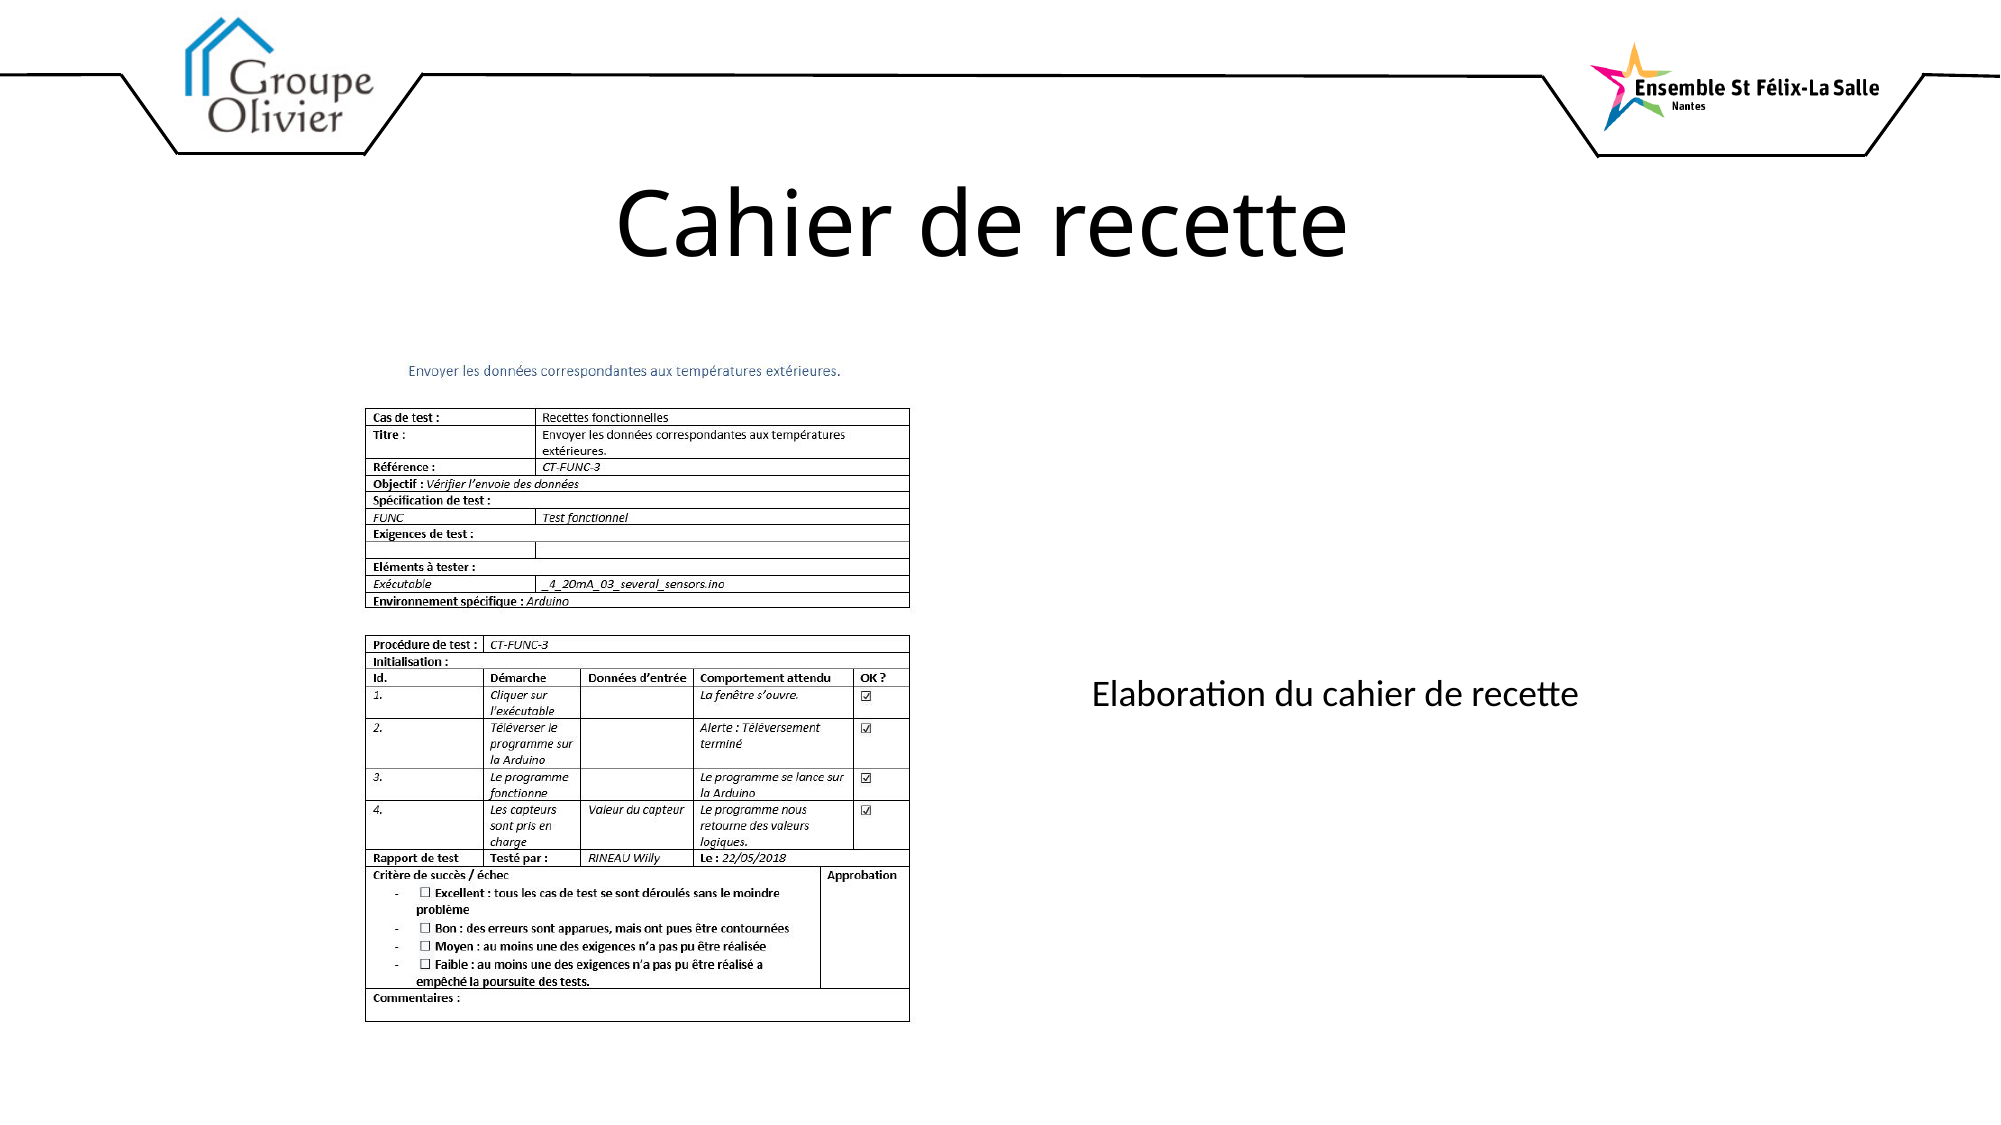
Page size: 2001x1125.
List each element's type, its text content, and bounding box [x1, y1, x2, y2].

picture [332, 332, 951, 1051]
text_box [1542, 76, 1599, 158]
picture [175, 10, 382, 139]
picture [1588, 39, 1884, 133]
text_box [1865, 73, 1925, 156]
text_box Cahier de recette [520, 157, 1445, 283]
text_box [121, 74, 178, 155]
text_box Elaboration du cahier de recette [1077, 661, 1595, 721]
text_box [363, 73, 424, 156]
